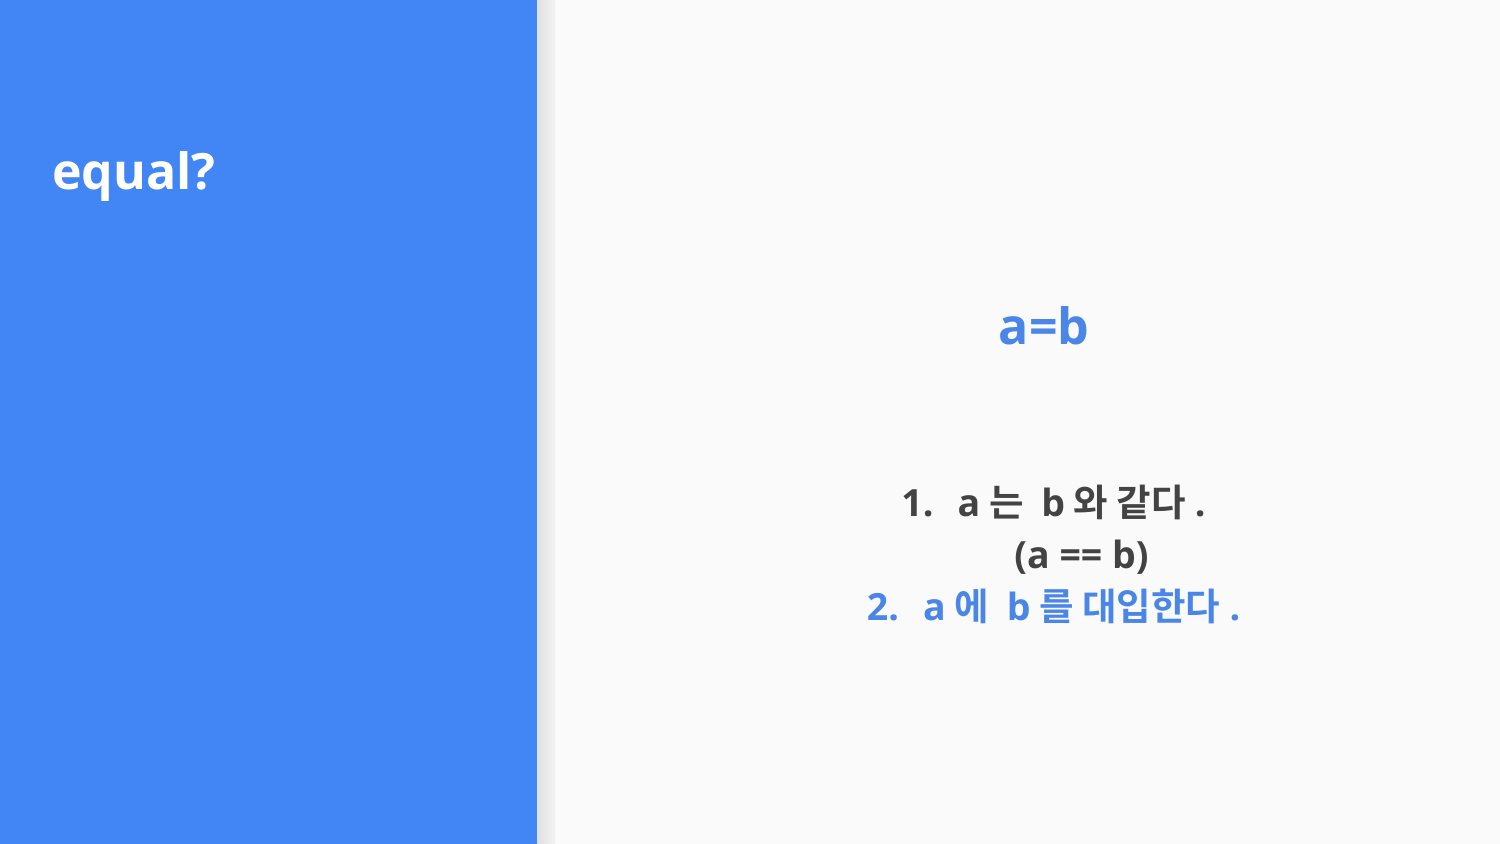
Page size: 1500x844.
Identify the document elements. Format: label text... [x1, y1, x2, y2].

list a=b a는 b와 같다. (a == b) a에 b를 대입한다. [647, 131, 1441, 781]
title equal? [37, 58, 498, 216]
